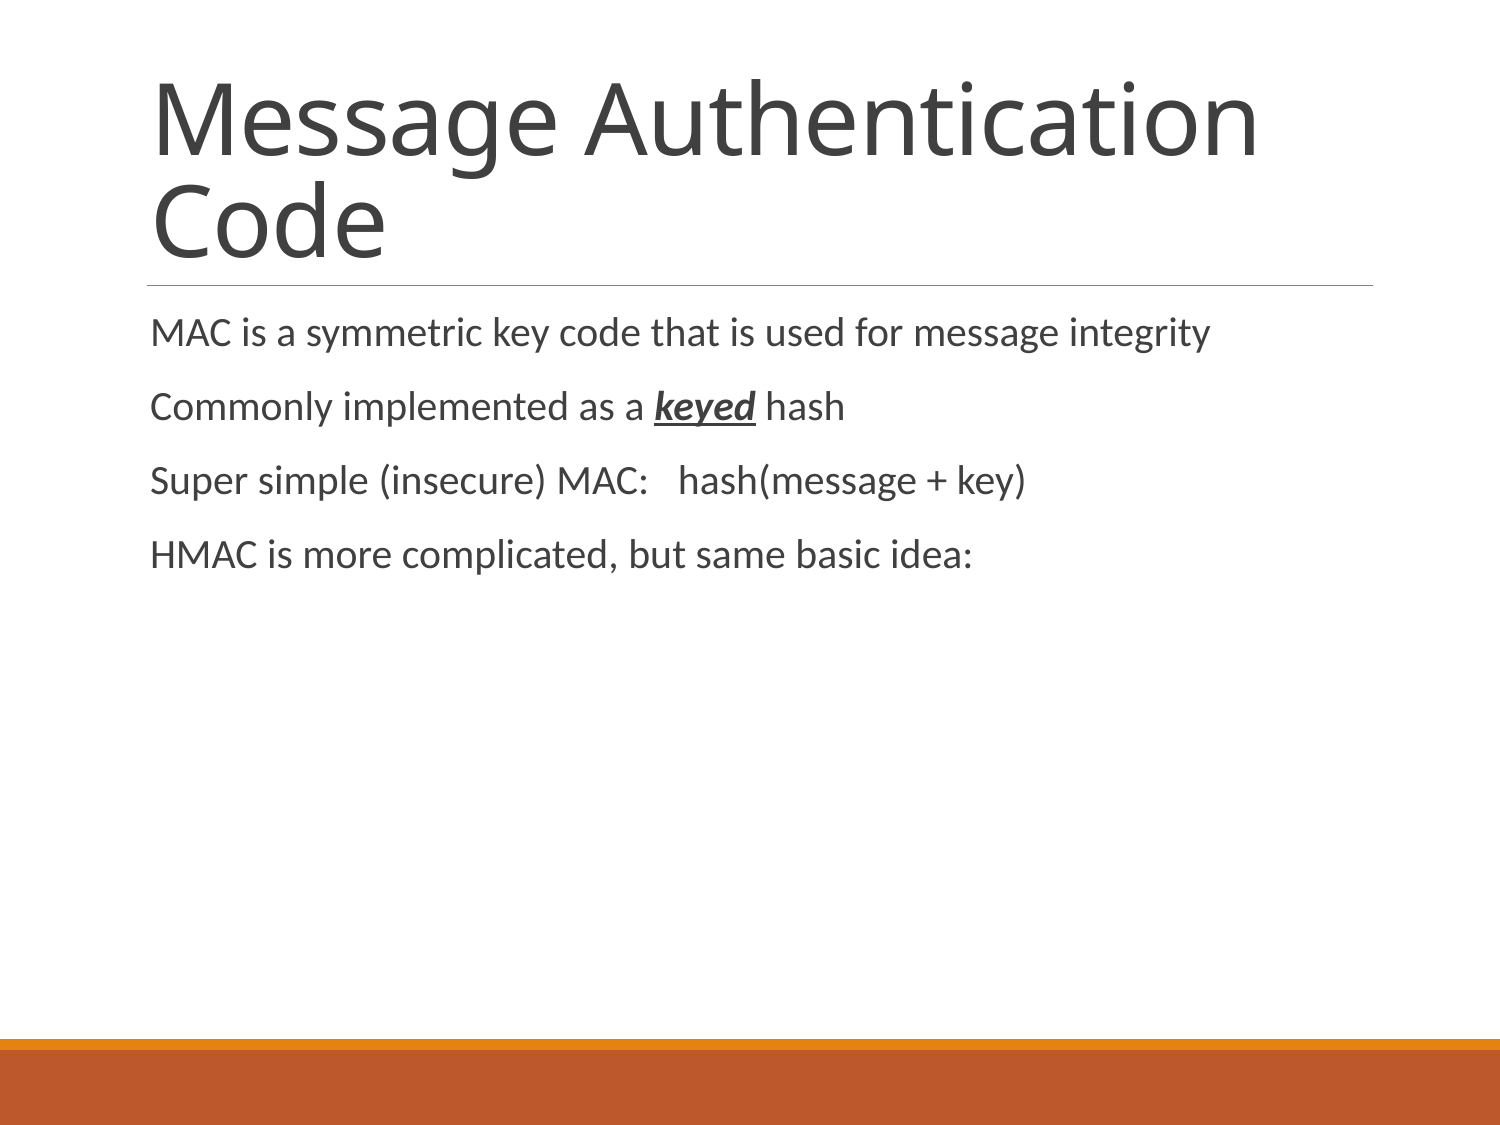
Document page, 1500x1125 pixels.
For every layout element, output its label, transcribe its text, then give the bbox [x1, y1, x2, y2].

title Message Authentication Code [135, 47, 1373, 285]
list MAC is a symmetric key code that is used for message integrity Commonly implemented as a keyed hash Super simple (insecure) MAC: hash(message + key) HMAC is more complicated, but same basic idea: [135, 302, 1373, 963]
